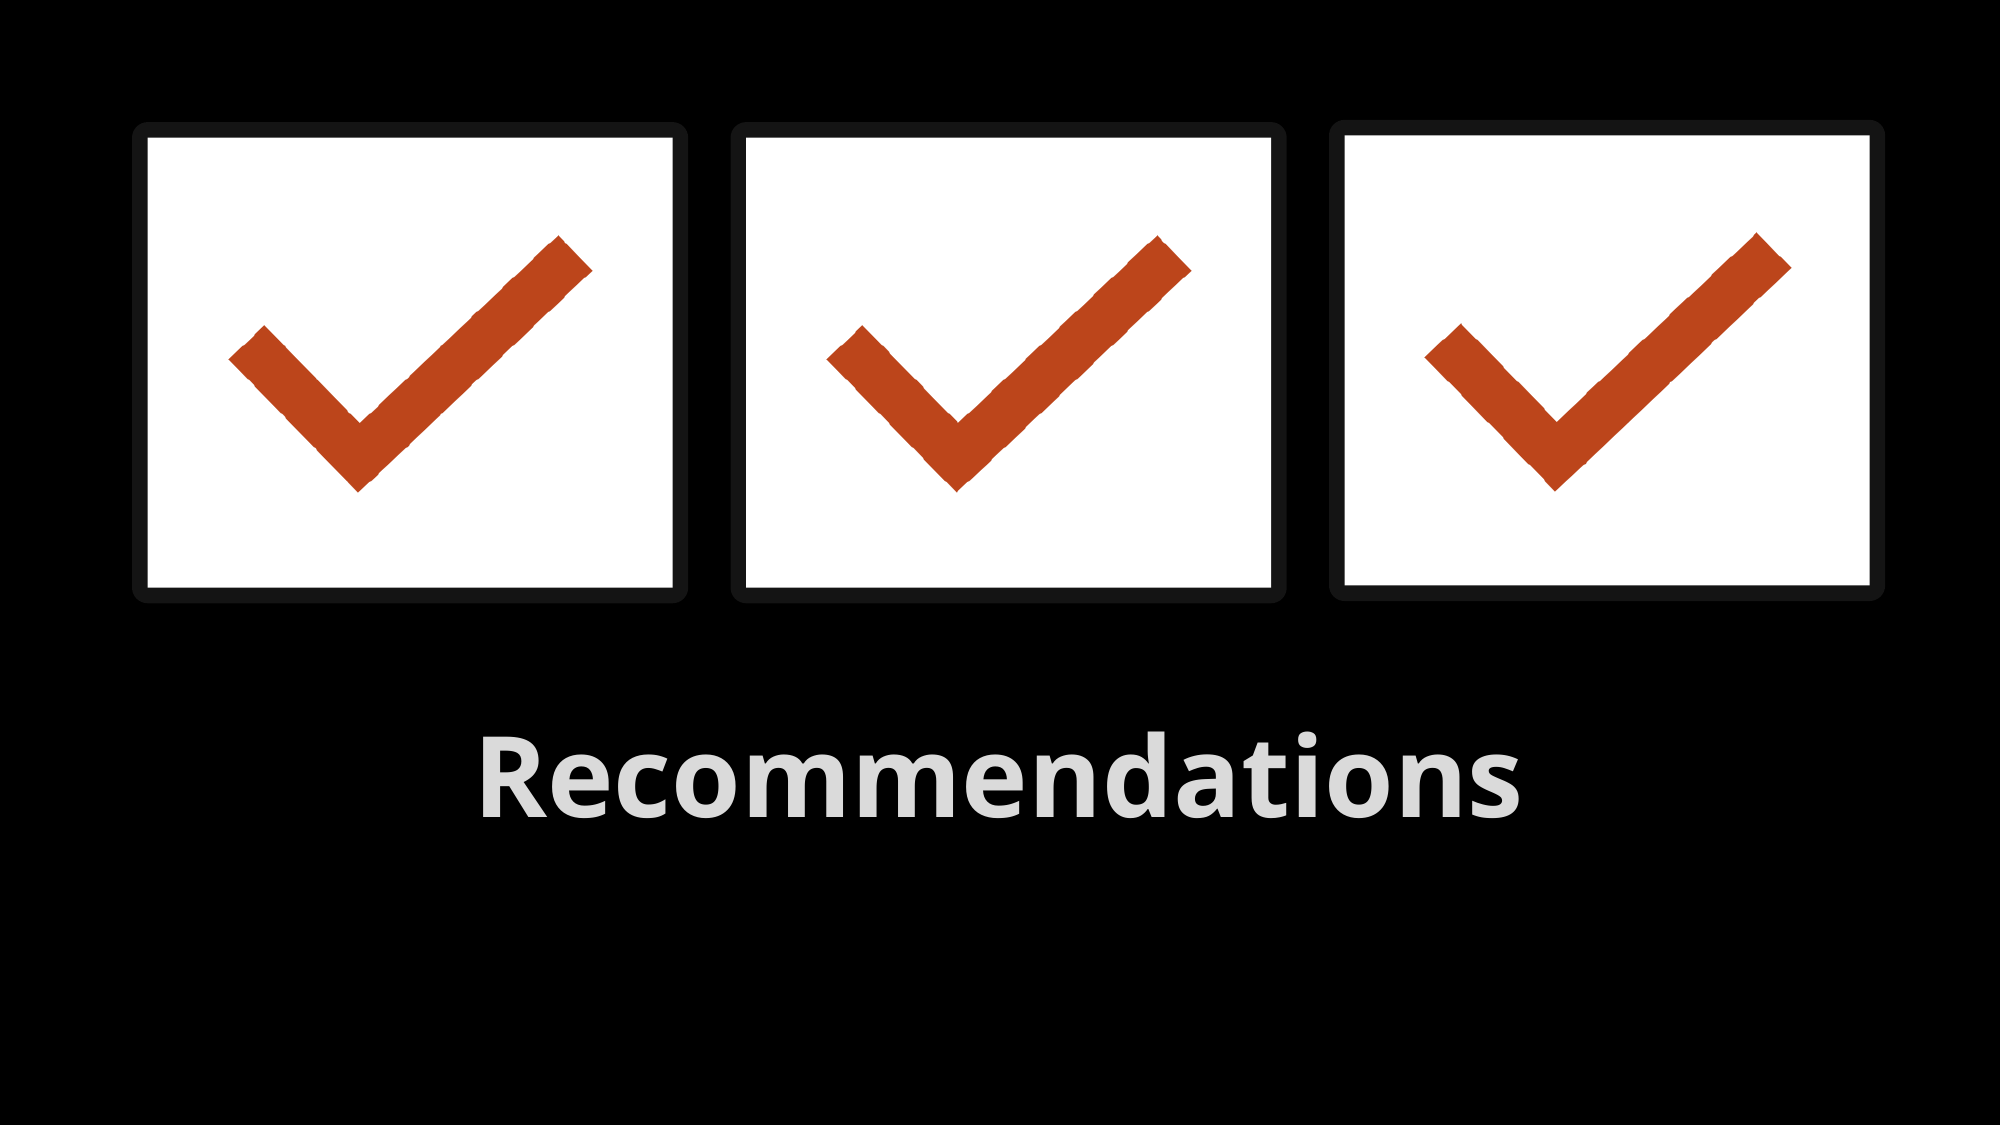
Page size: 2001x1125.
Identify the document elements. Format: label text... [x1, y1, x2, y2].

text_box [745, 136, 1272, 589]
text_box [146, 136, 674, 589]
picture [822, 176, 1195, 549]
picture [1420, 173, 1795, 548]
title Recommendations [176, 643, 1822, 848]
picture [224, 176, 597, 549]
text_box [1343, 134, 1871, 587]
